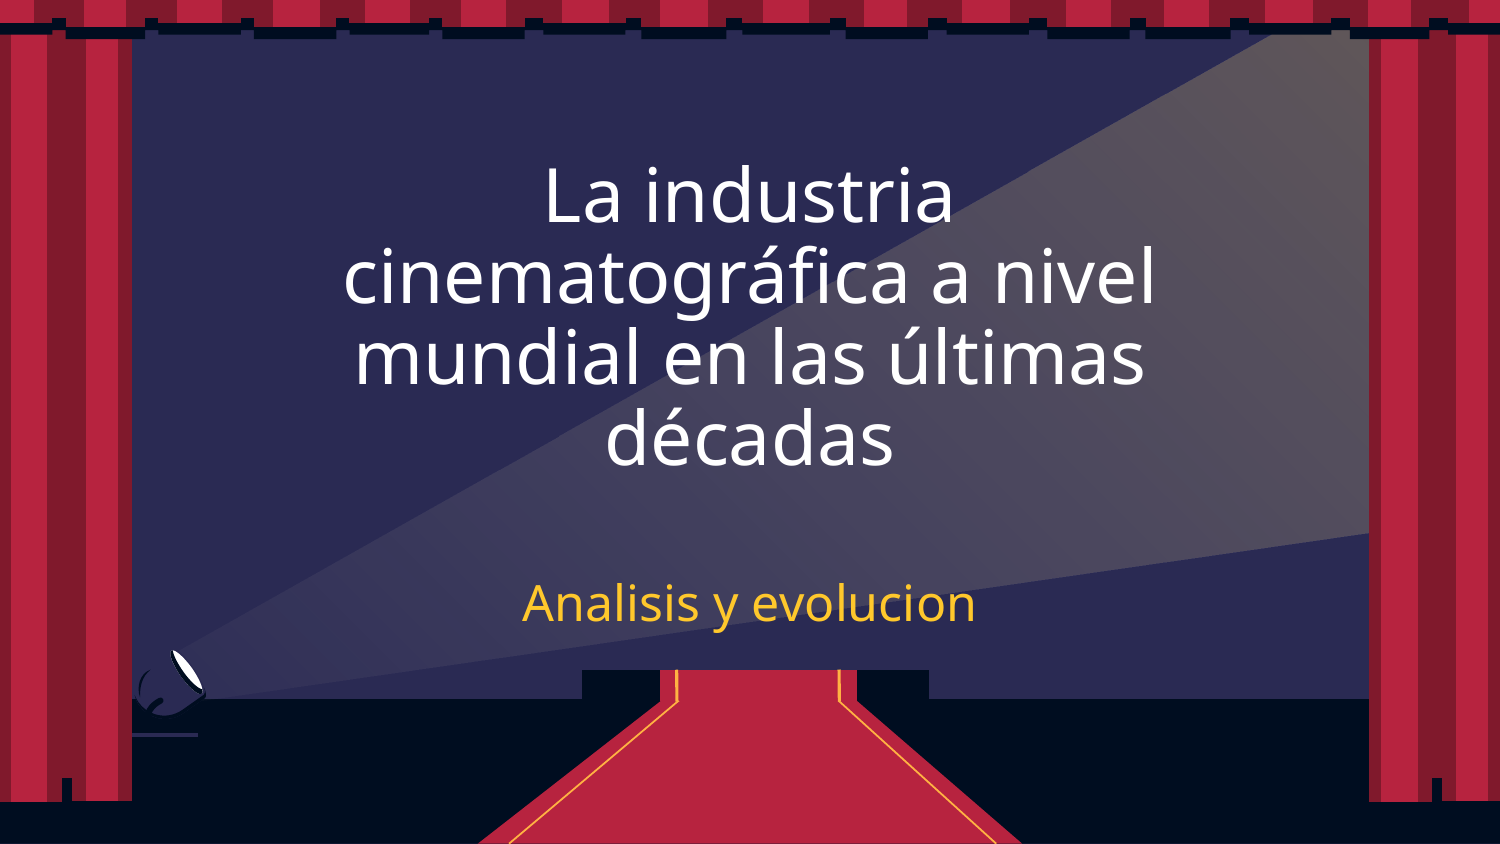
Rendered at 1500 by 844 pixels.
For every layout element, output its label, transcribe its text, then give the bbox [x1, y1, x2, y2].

subtitle Analisis y evolucion [413, 562, 1087, 641]
title La industria cinematográfica a nivel mundial en las últimas décadas [289, 77, 1211, 563]
